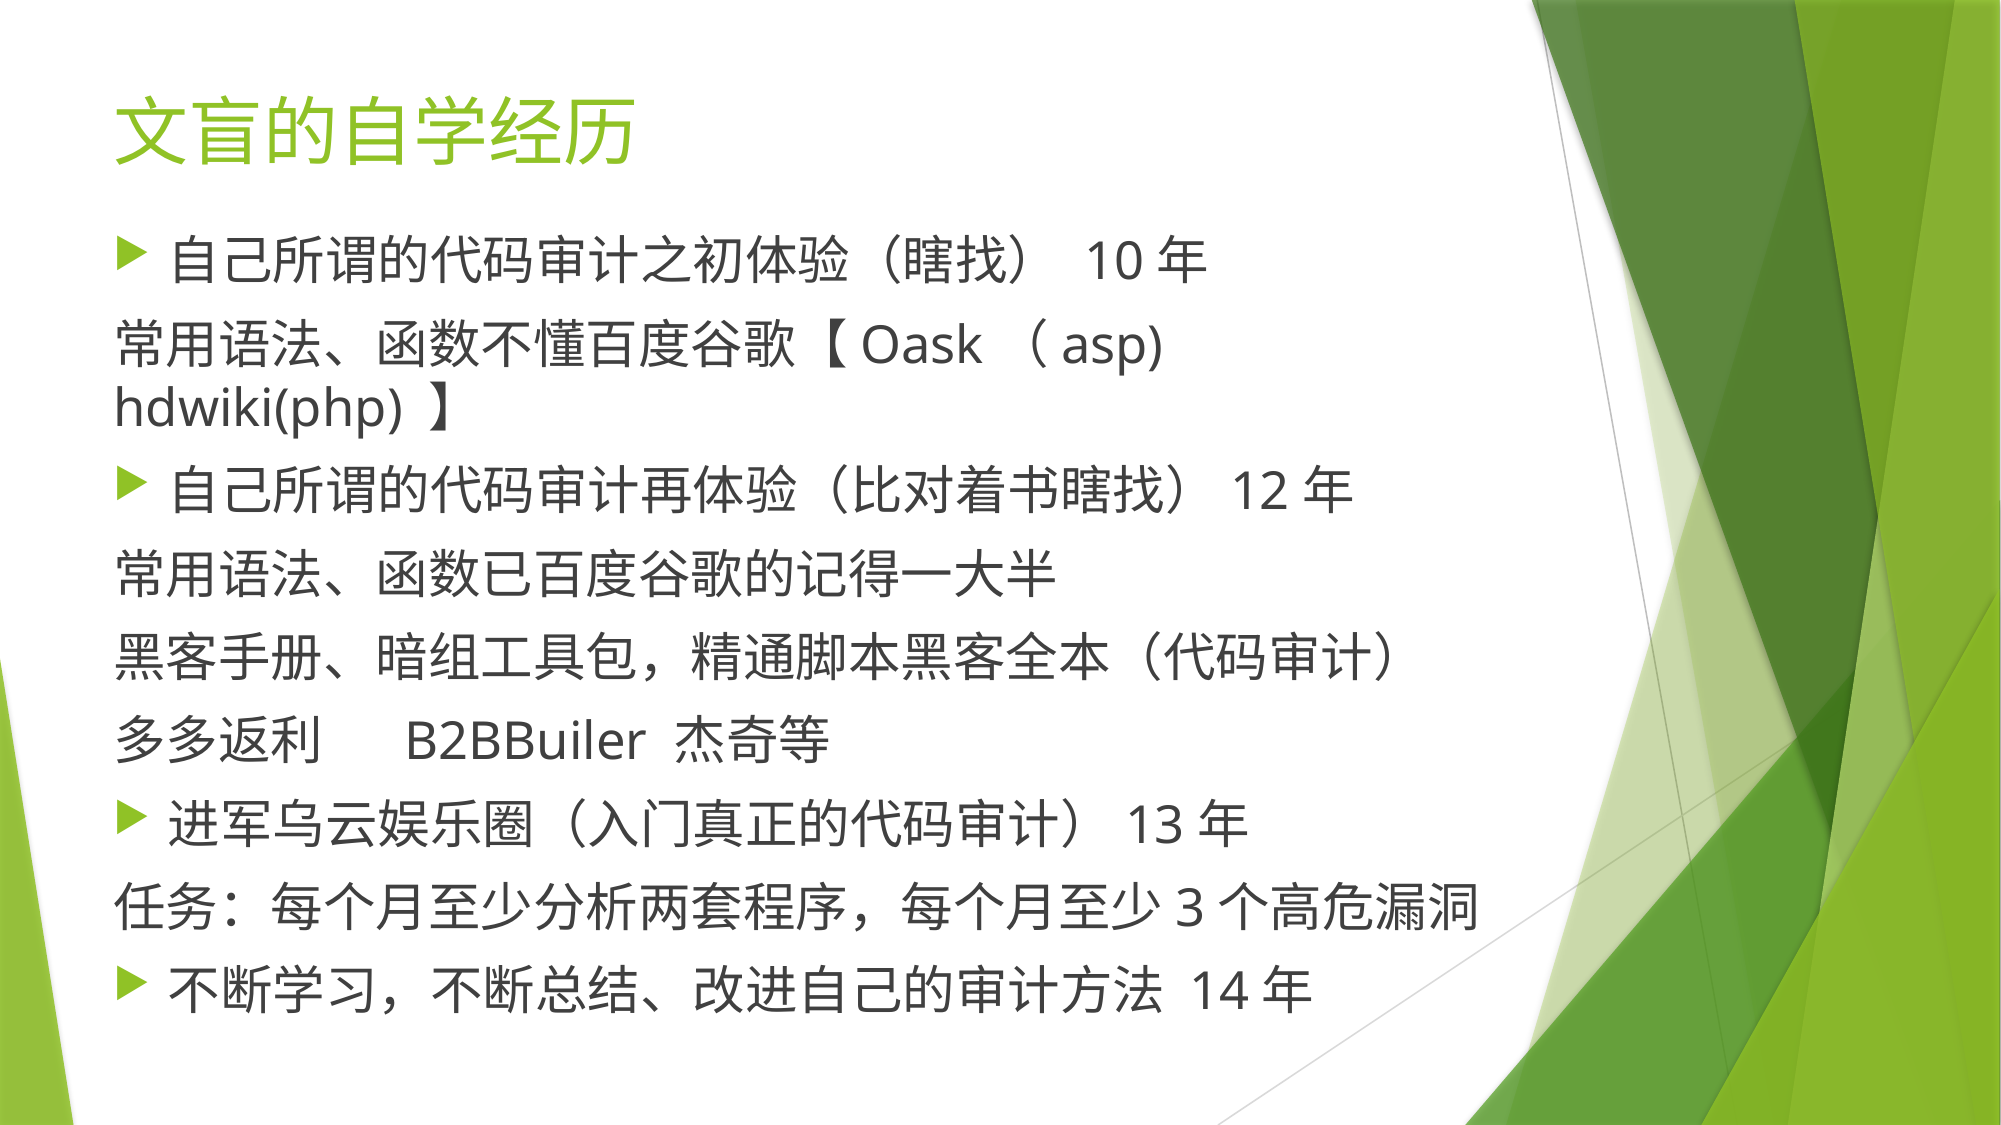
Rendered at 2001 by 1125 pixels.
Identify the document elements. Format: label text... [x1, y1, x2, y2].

list 自己所谓的代码审计之初体验（瞎找） 10年 常用语法、函数不懂百度谷歌【Oask（asp) hdwiki(php) 】 自己所谓的代码审计再体验（比对着书瞎找）12年 常用语法、函数已百度谷歌的记得一大半 黑客手册、暗组工具包，精通脚本黑客全本（代码审计） 多多返利 B2BBuiler 杰奇等 进军乌云娱乐圈（入门真正的代码审计）13年 任务：每个月至少分析两套程序，每个月至少3个高危漏洞 不断学习，不断总结、改进自己的审计方法 14年 [98, 219, 1525, 1039]
title 文盲的自学经历 [98, 77, 1509, 186]
